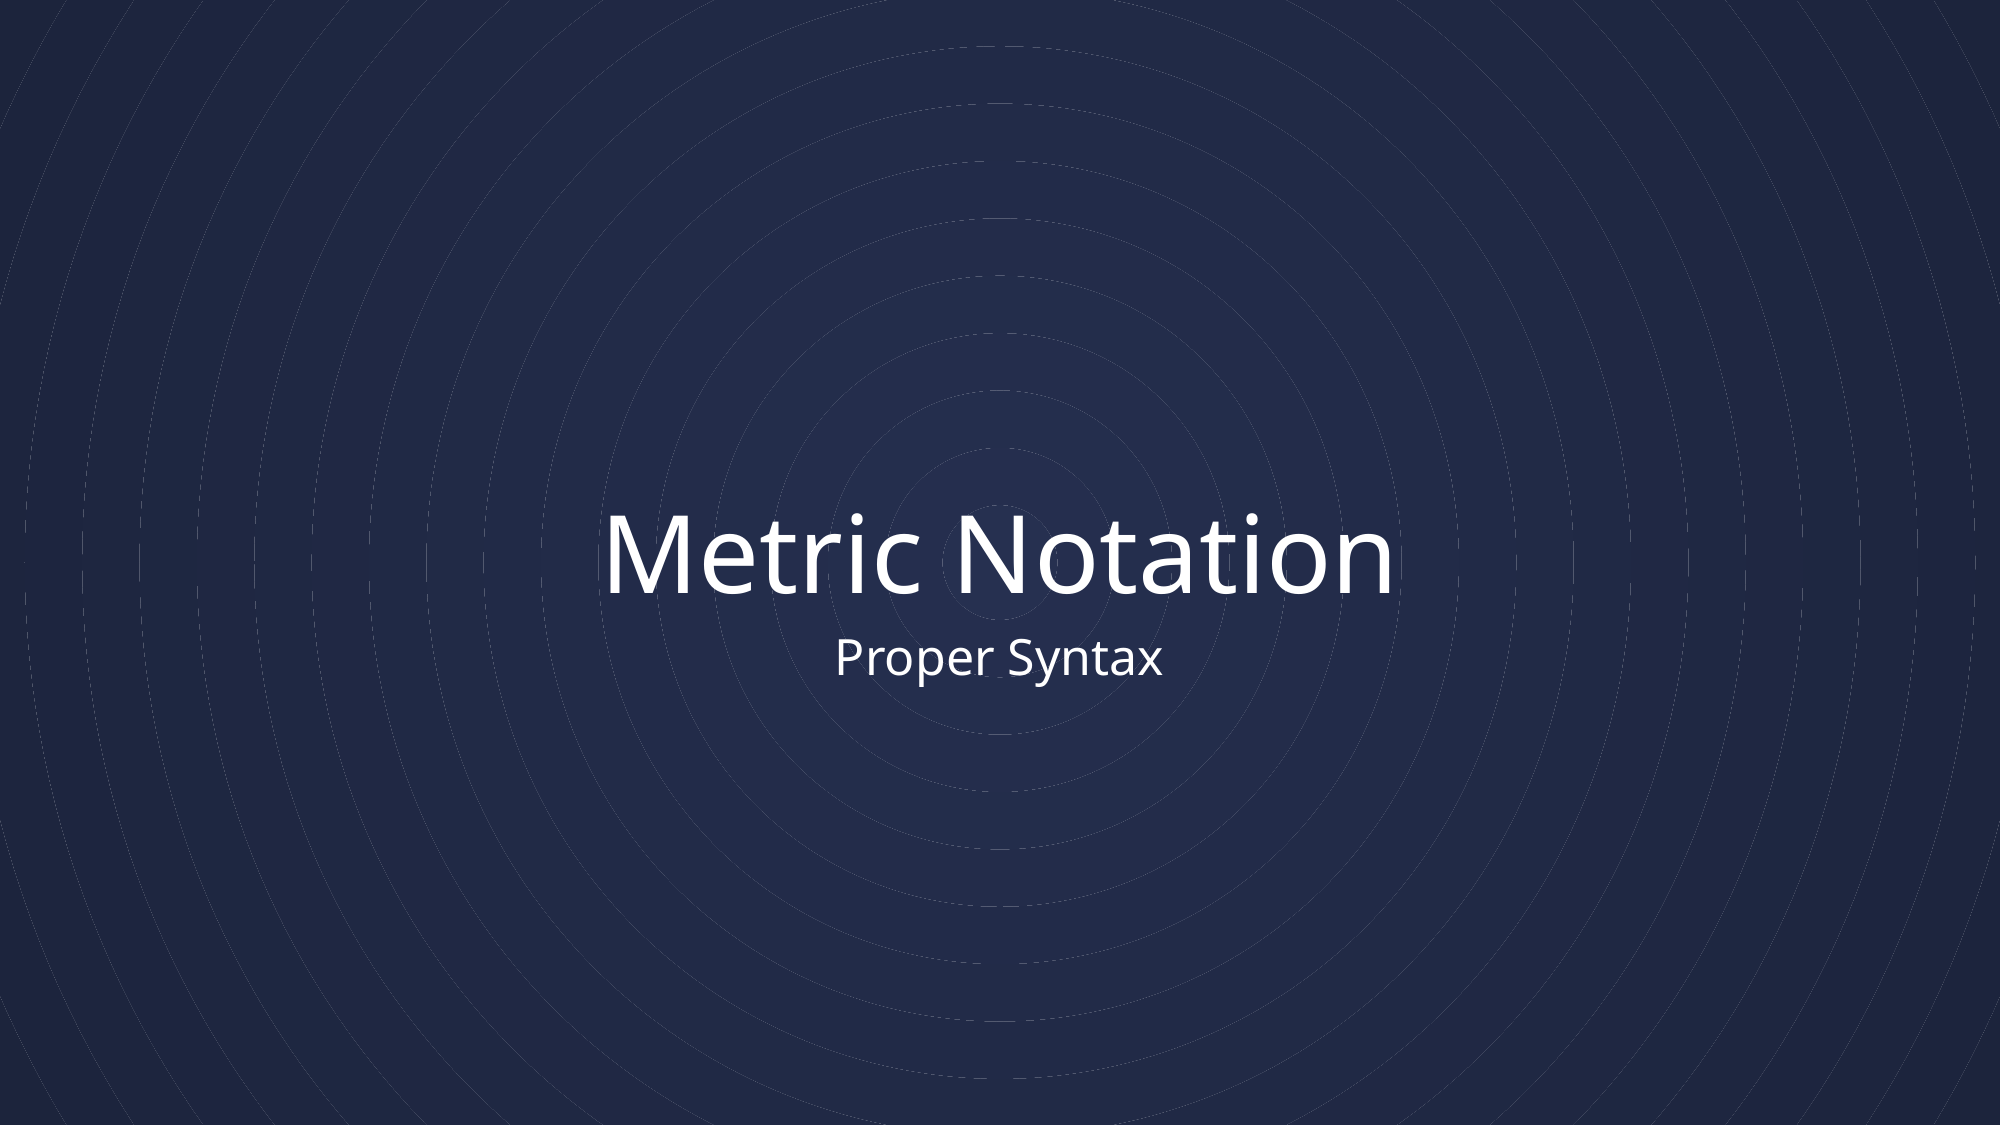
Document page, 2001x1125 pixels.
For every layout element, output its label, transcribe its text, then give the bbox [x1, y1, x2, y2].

list Proper Syntax [249, 624, 1750, 813]
title Metric Notation [249, 187, 1750, 624]
